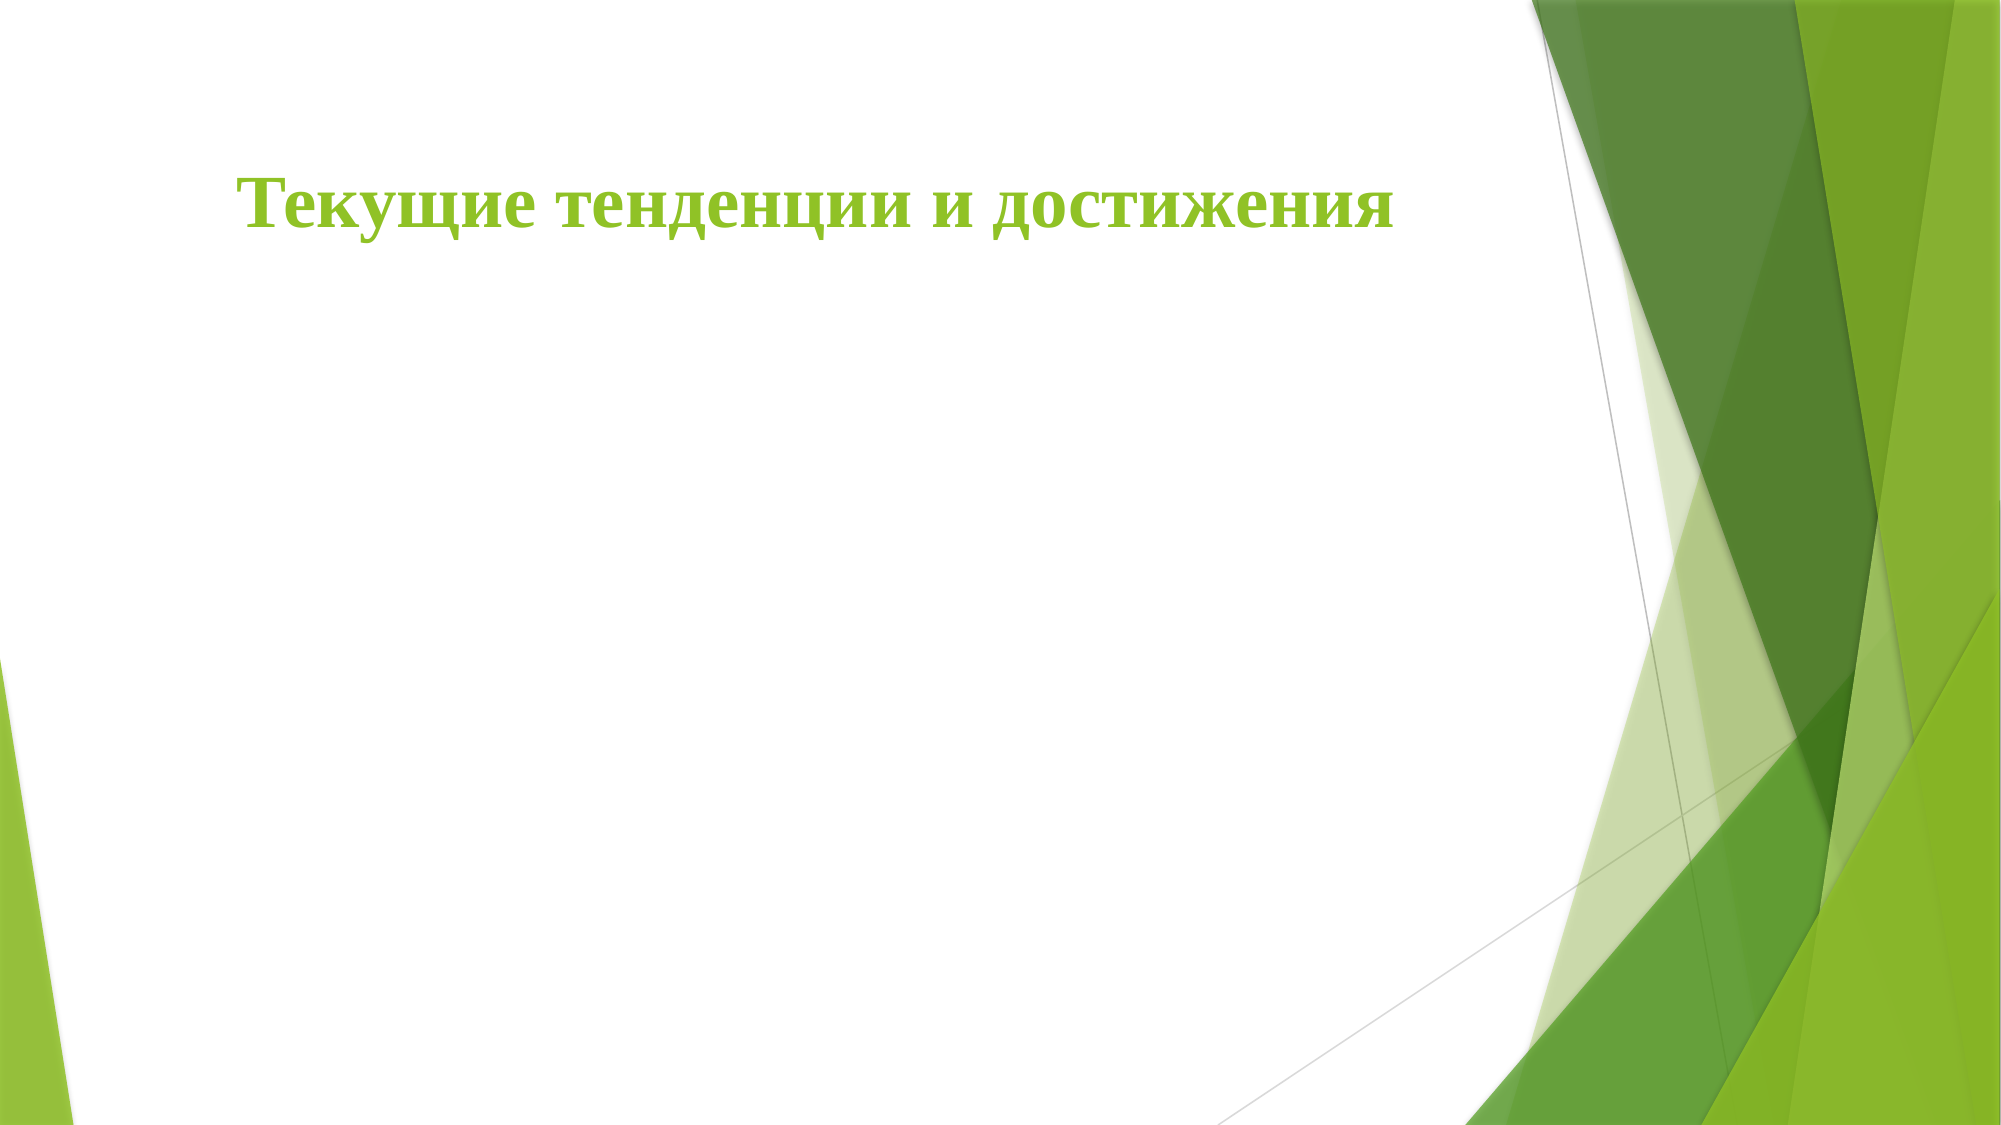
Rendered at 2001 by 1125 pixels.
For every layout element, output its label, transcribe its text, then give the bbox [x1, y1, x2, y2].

title Текущие тенденции и достижения [111, 99, 1522, 317]
